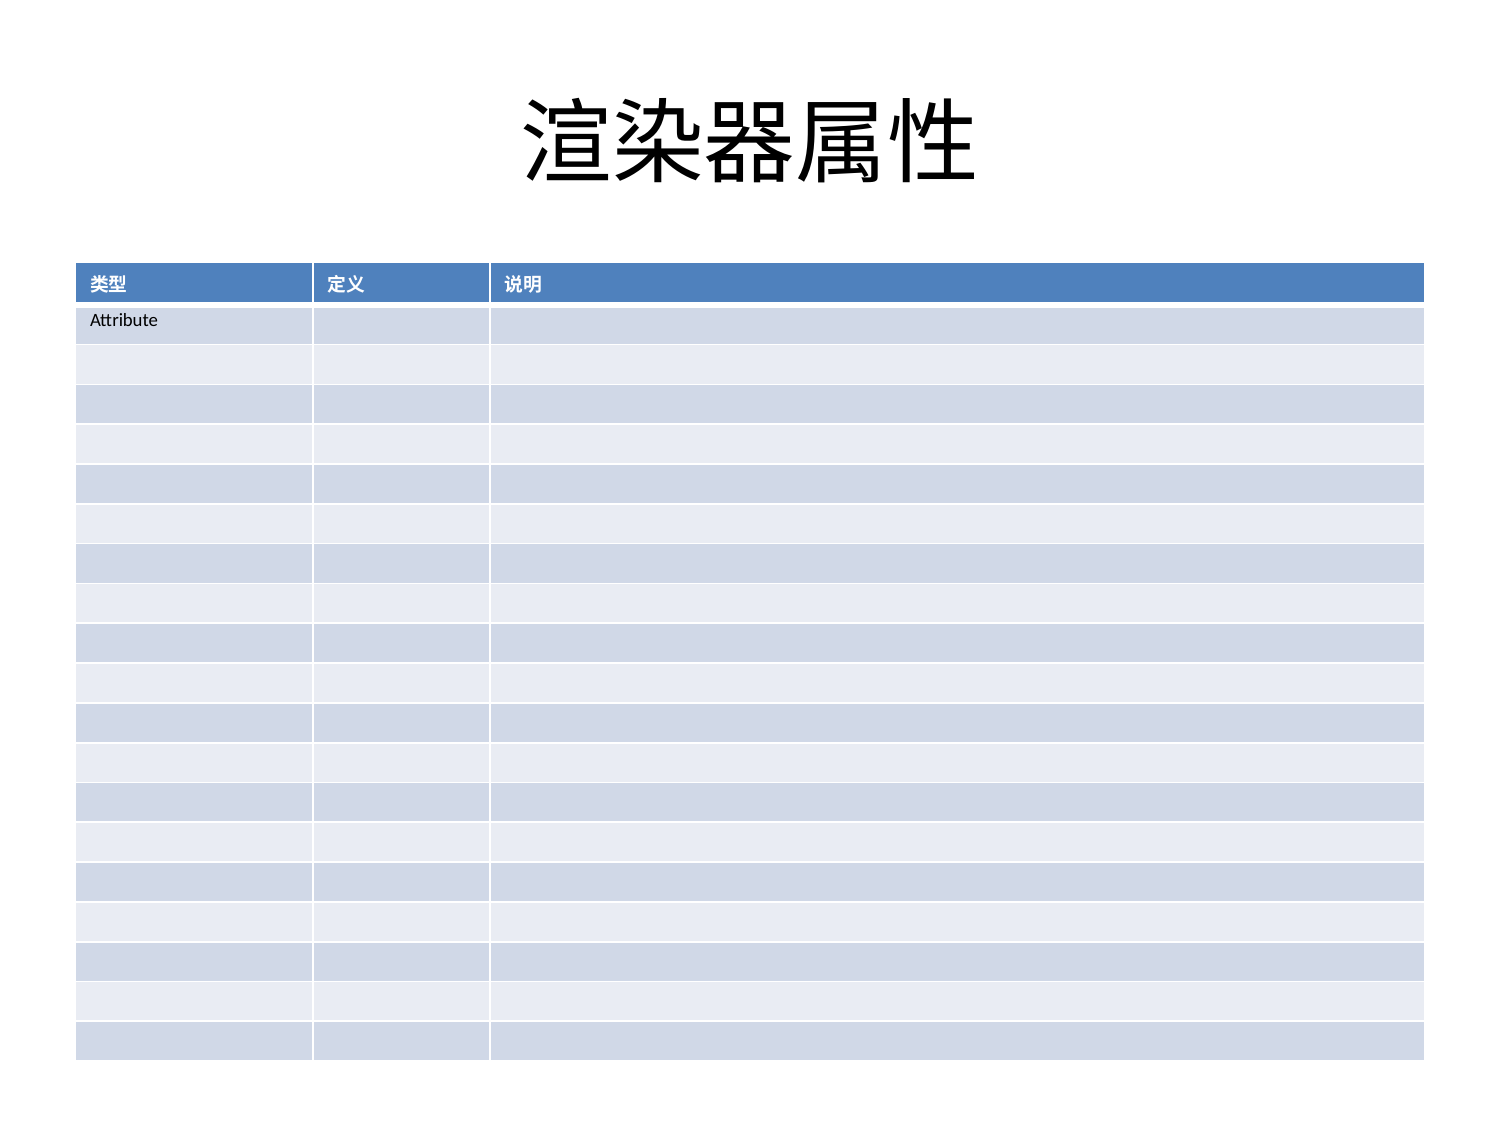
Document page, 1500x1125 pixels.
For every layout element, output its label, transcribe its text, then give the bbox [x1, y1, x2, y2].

table_cell [314, 943, 489, 981]
table_cell [76, 345, 312, 384]
table_cell [76, 584, 312, 622]
table_header 说明 [491, 263, 1424, 302]
table_cell [491, 704, 1424, 742]
table_cell [491, 308, 1424, 344]
table_cell [491, 823, 1424, 861]
table_cell [314, 823, 489, 861]
table_cell [491, 783, 1424, 821]
table_cell [314, 505, 489, 543]
table_cell [491, 903, 1424, 941]
table_cell [491, 505, 1424, 543]
table_cell [314, 664, 489, 702]
table_cell [491, 624, 1424, 662]
table_cell Attribute [76, 308, 312, 344]
table_cell [491, 664, 1424, 702]
table_cell [491, 425, 1424, 463]
table_cell [76, 744, 312, 782]
table_cell [314, 783, 489, 821]
table_header 定义 [314, 263, 489, 302]
table_cell [314, 544, 489, 583]
table_cell [314, 584, 489, 622]
table_cell [491, 345, 1424, 384]
table_cell [314, 863, 489, 901]
table_cell [76, 863, 312, 901]
table_cell [76, 903, 312, 941]
table_header 类型 [76, 263, 312, 302]
title 渲染器属性 [75, 45, 1425, 233]
table_cell [491, 584, 1424, 622]
table_cell [314, 465, 489, 503]
table_cell [314, 624, 489, 662]
table_cell [76, 664, 312, 702]
table_cell [76, 385, 312, 423]
table_cell [314, 345, 489, 384]
table_cell [491, 1022, 1424, 1060]
table_cell [491, 544, 1424, 583]
table_cell [314, 744, 489, 782]
table_cell [491, 863, 1424, 901]
table_cell [314, 425, 489, 463]
table_cell [491, 943, 1424, 981]
table_cell [76, 704, 312, 742]
table_cell [314, 1022, 489, 1060]
table_cell [76, 505, 312, 543]
table_cell [76, 425, 312, 463]
table_cell [491, 465, 1424, 503]
table_cell [76, 982, 312, 1020]
table_cell [491, 982, 1424, 1020]
table_cell [314, 308, 489, 344]
table_cell [491, 385, 1424, 423]
table_cell [314, 903, 489, 941]
table_cell [314, 385, 489, 423]
table_cell [76, 465, 312, 503]
table_cell [76, 783, 312, 821]
table_cell [76, 823, 312, 861]
table_cell [314, 704, 489, 742]
table_cell [76, 943, 312, 981]
table_cell [76, 1022, 312, 1060]
table_cell [76, 544, 312, 583]
table_cell [314, 982, 489, 1020]
table_cell [76, 624, 312, 662]
table_cell [491, 744, 1424, 782]
